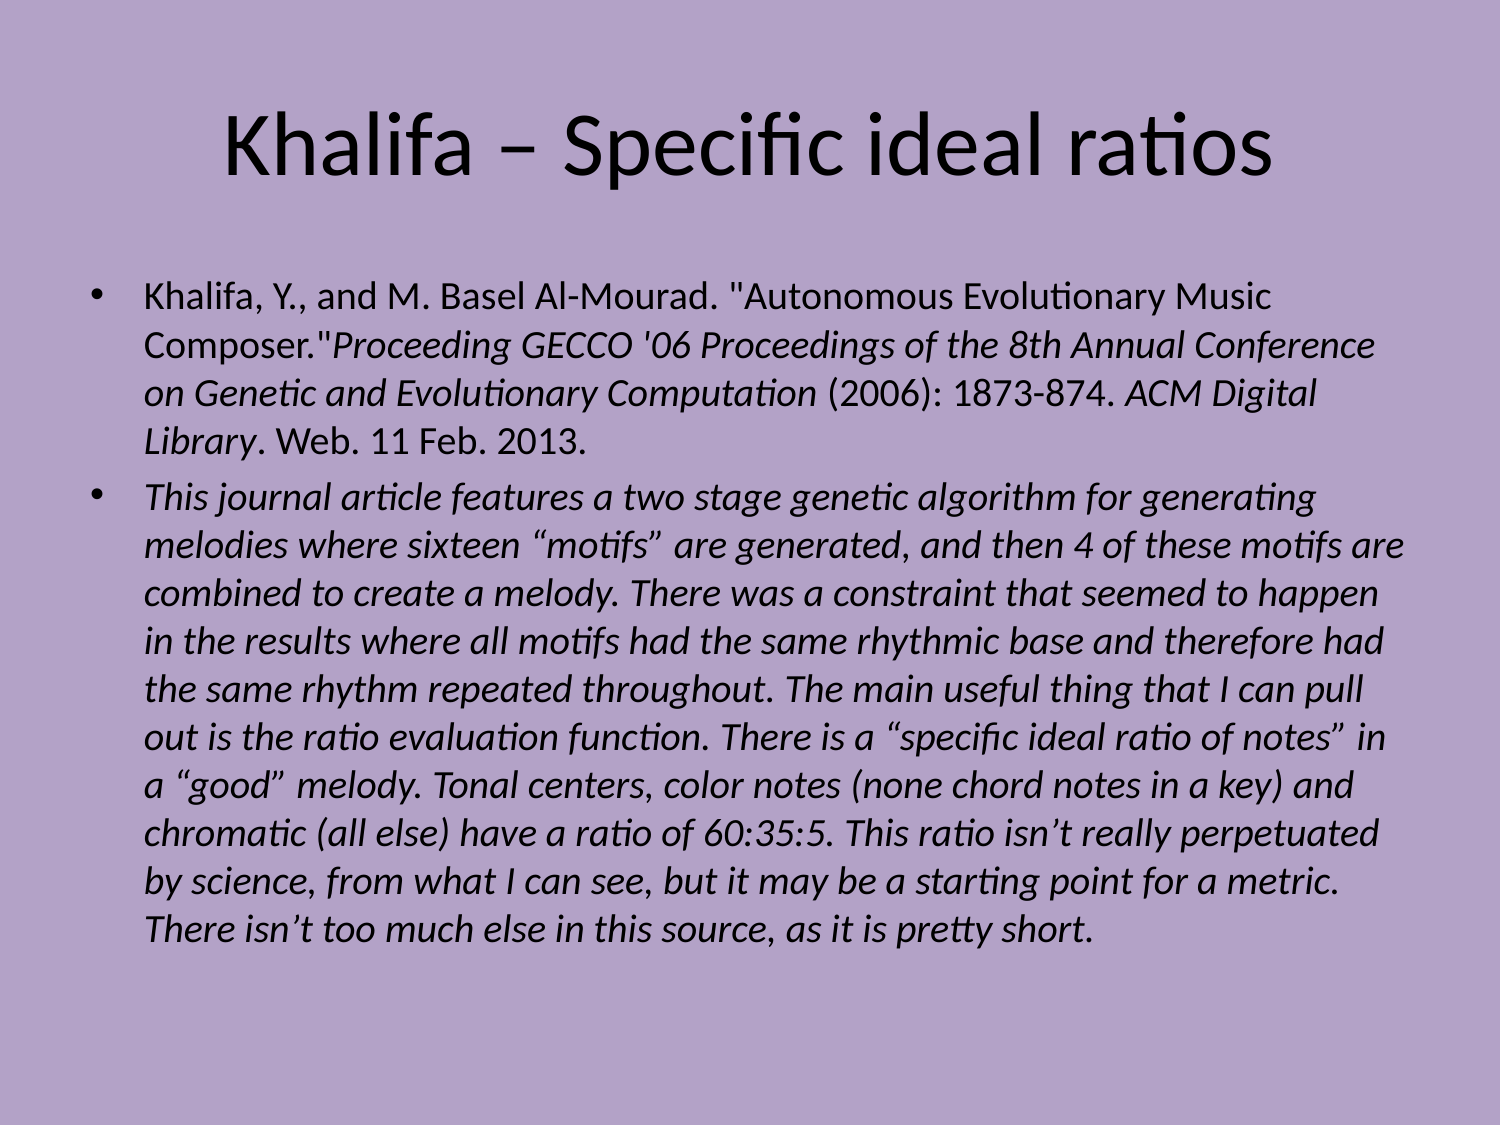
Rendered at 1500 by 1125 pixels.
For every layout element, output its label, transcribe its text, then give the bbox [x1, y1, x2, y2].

title Khalifa – Specific ideal ratios [75, 45, 1425, 233]
list Khalifa, Y., and M. Basel Al-Mourad. "Autonomous Evolutionary Music Composer."Proceeding GECCO '06 Proceedings of the 8th Annual Conference on Genetic and Evolutionary Computation (2006): 1873-874. ACM Digital Library. Web. 11 Feb. 2013. This journal article features a two stage genetic algorithm for generating melodies where sixteen “motifs” are generated, and then 4 of these motifs are combined to create a melody. There was a constraint that seemed to happen in the results where all motifs had the same rhythmic base and therefore had the same rhythm repeated throughout. The main useful thing that I can pull out is the ratio evaluation function. There is a “specific ideal ratio of notes” in a “good” melody. Tonal centers, color notes (none chord notes in a key) and chromatic (all else) have a ratio of 60:35:5. This ratio isn’t really perpetuated by science, from what I can see, but it may be a starting point for a metric. There isn’t too much else in this source, as it is pretty short. [75, 262, 1425, 1005]
